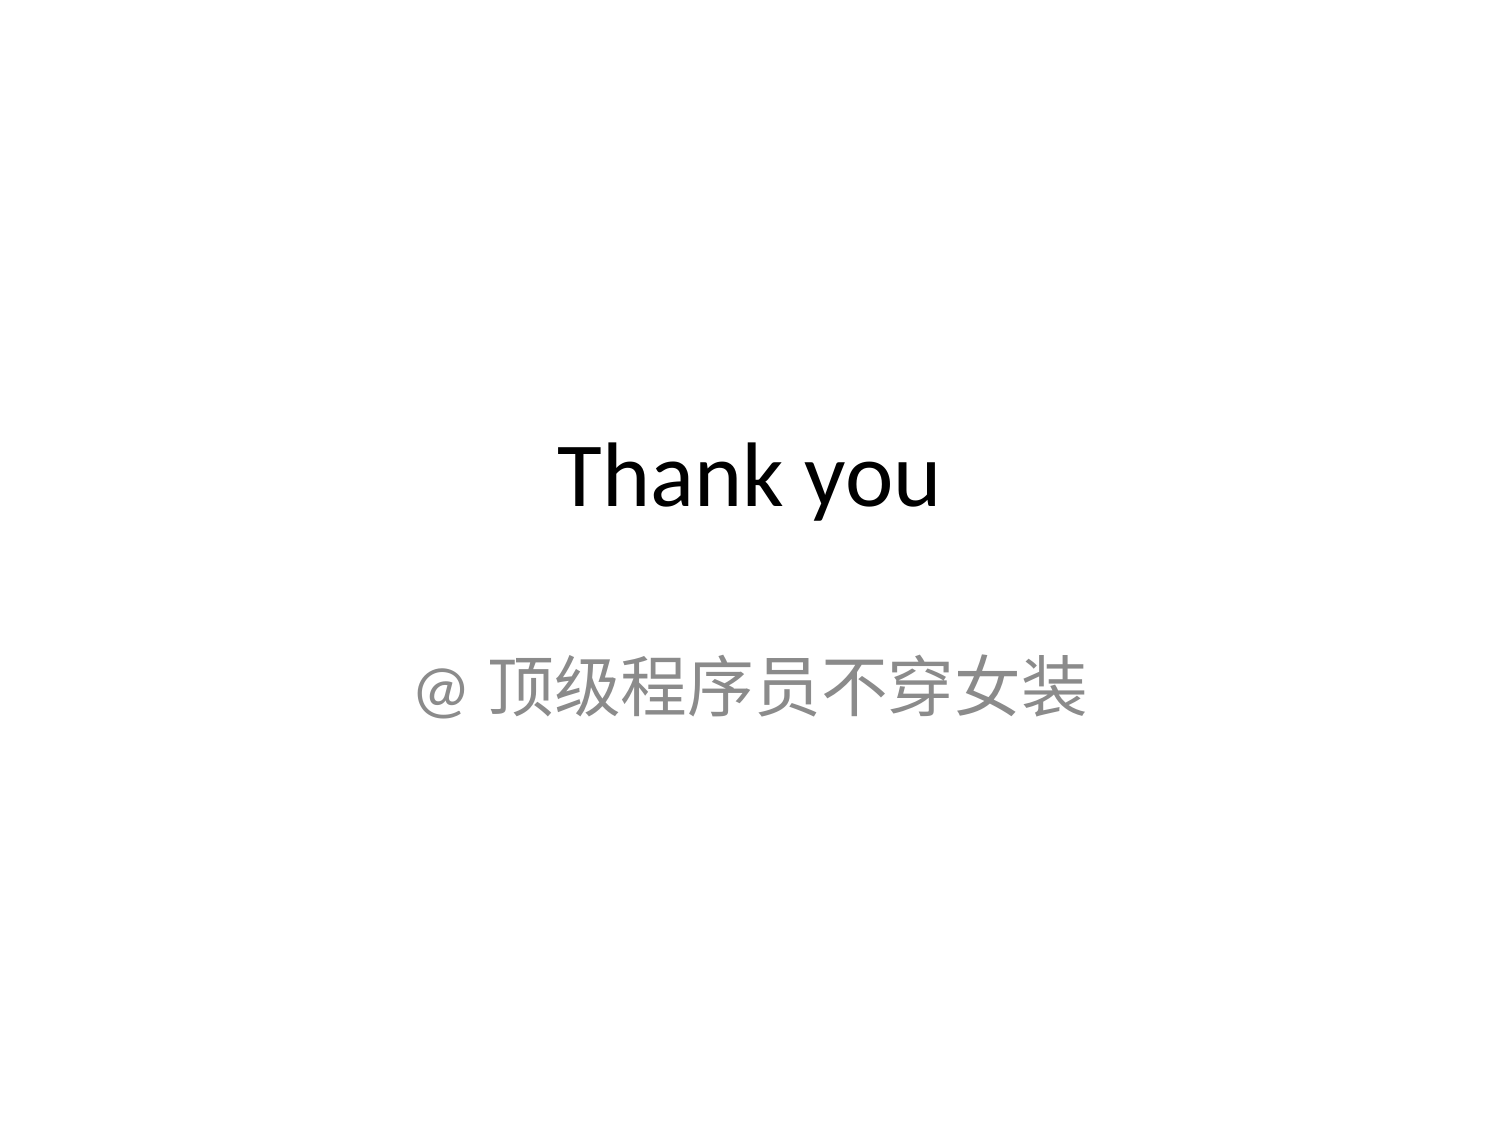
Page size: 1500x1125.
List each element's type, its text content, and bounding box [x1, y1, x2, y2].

title Thank you [112, 349, 1388, 591]
subtitle @顶级程序员不穿女装 [225, 637, 1275, 925]
